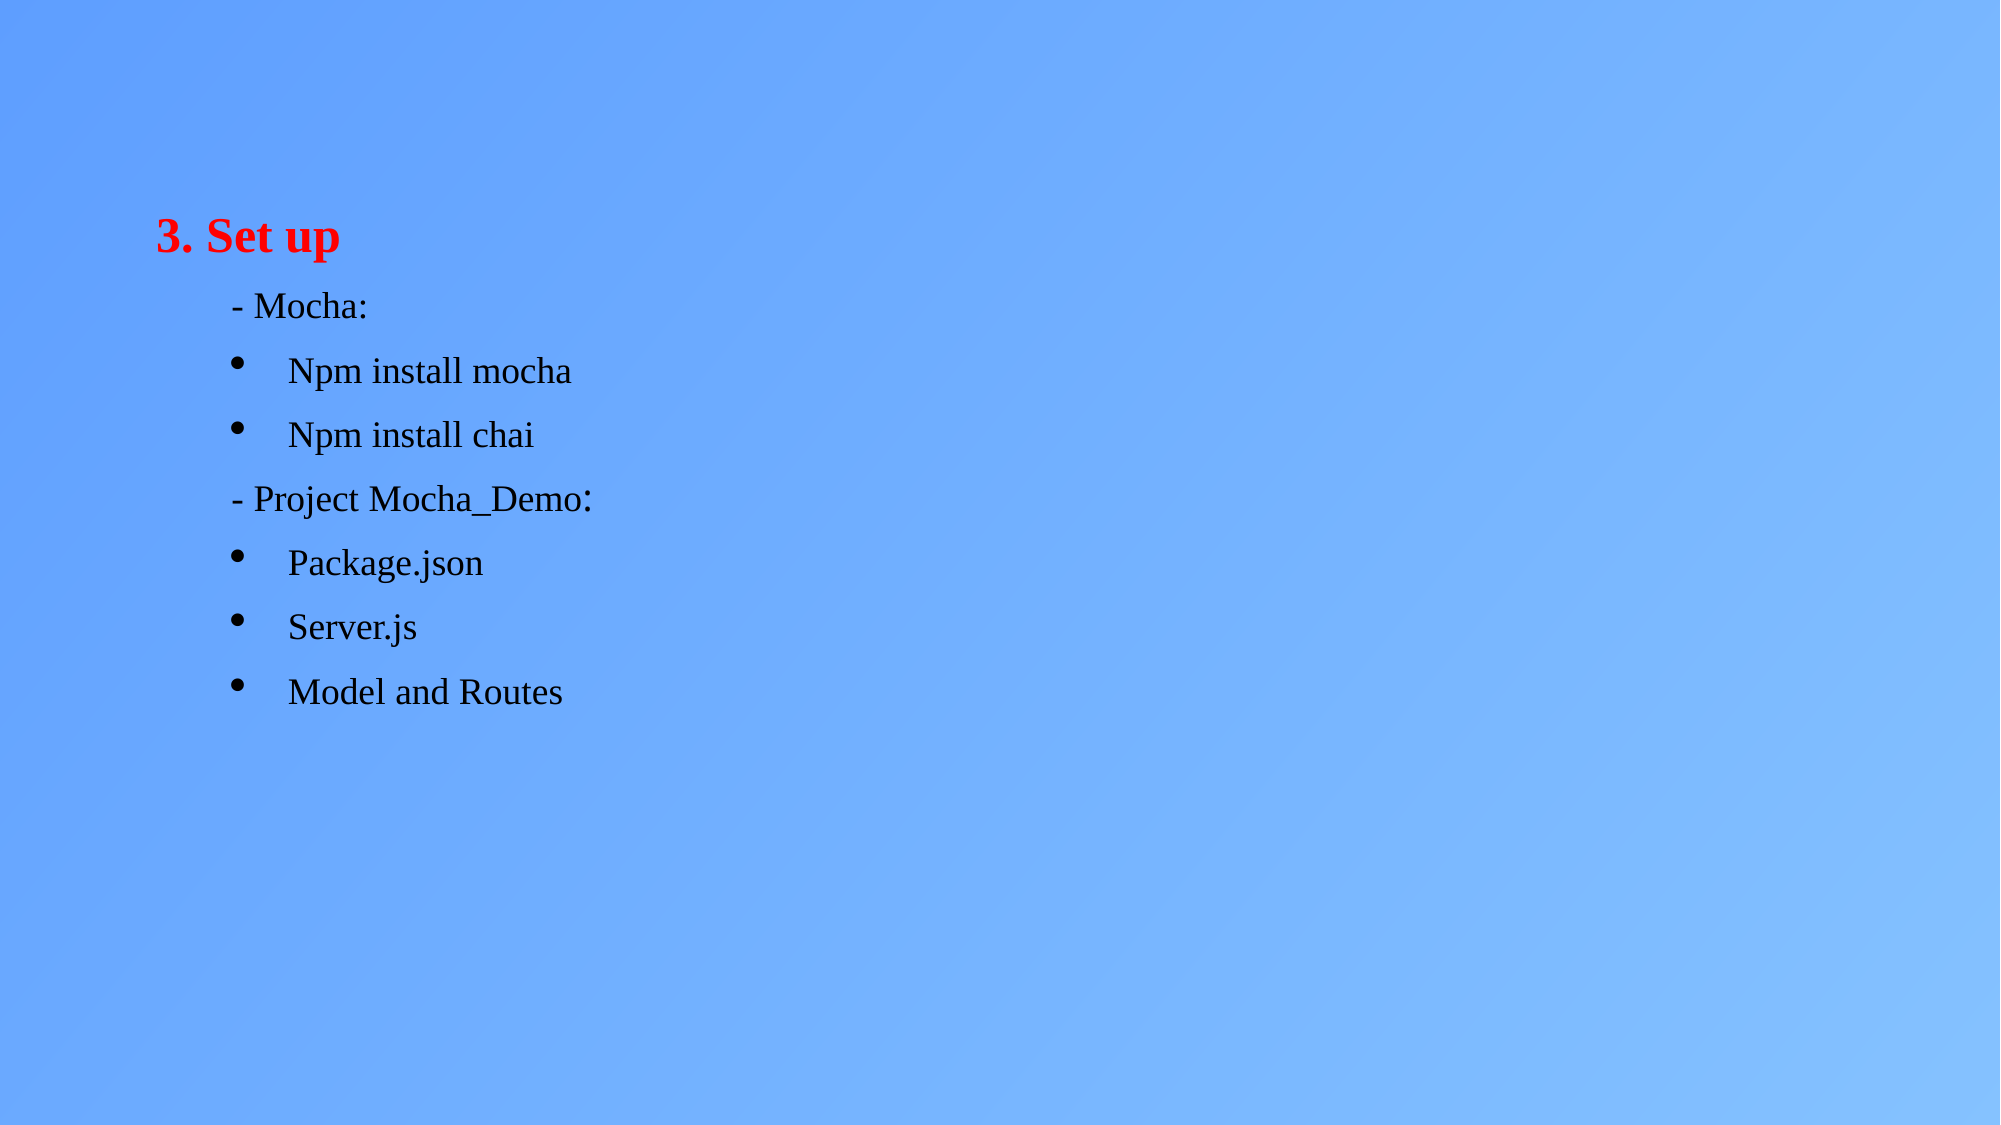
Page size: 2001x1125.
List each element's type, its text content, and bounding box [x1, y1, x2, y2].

text_box 3. Set up - Mocha: Npm install mocha Npm install chai - Project Mocha_Demo: Package.json Server.js Model and Routes [141, 185, 1830, 720]
